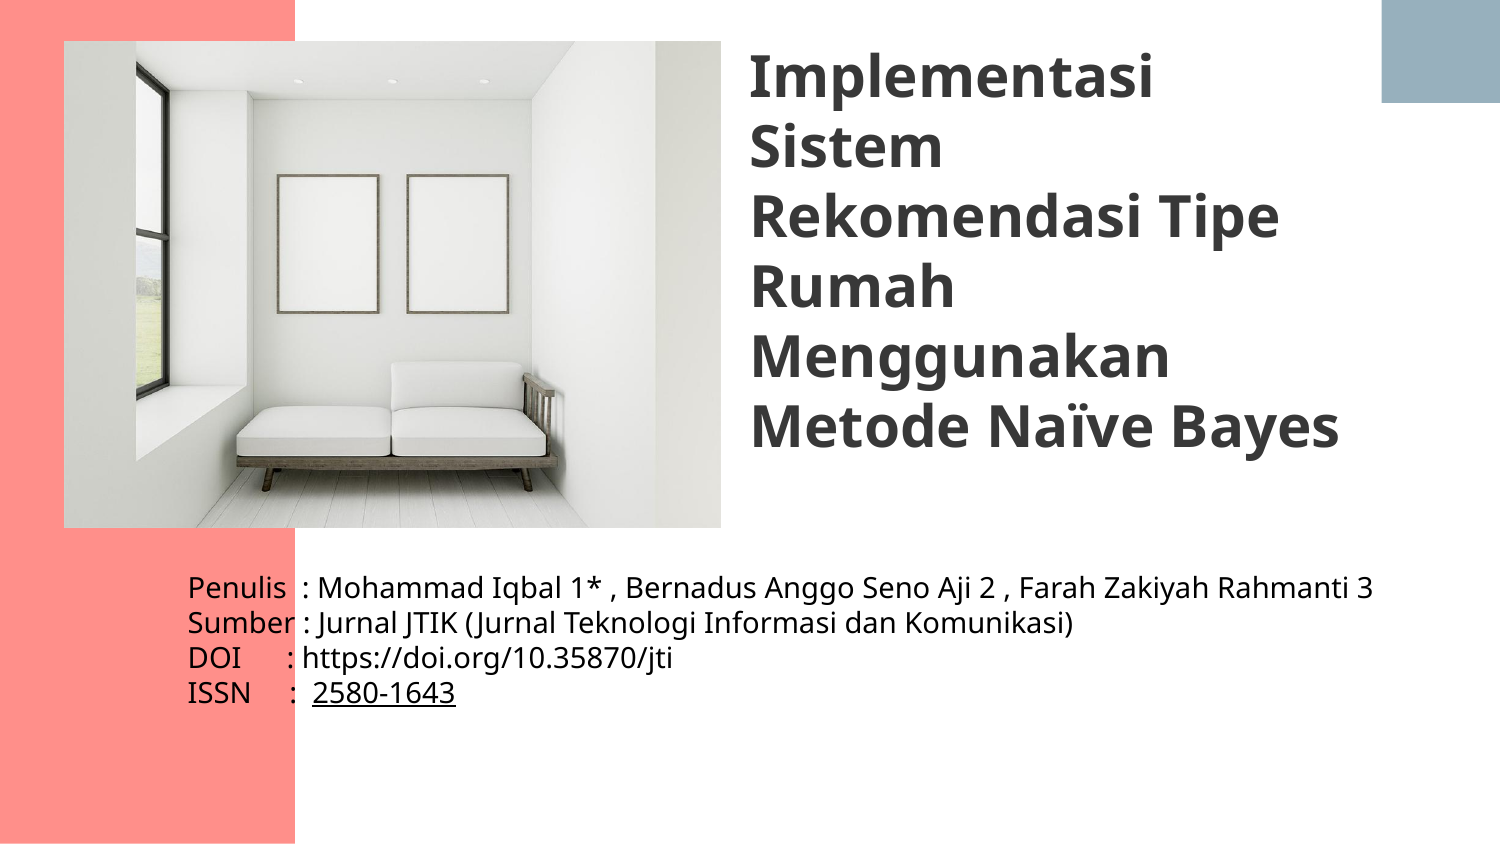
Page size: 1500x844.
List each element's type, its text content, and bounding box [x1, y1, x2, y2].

title Implementasi Sistem Rekomendasi Tipe Rumah Menggunakan Metode Naïve Bayes [734, 94, 1367, 475]
text_box Penulis : Mohammad Iqbal 1* , Bernadus Anggo Seno Aji 2 , Farah Zakiyah Rahmanti 3 Sumber : Jurnal JTIK (Jurnal Teknologi Informasi dan Komunikasi) DOI : https://doi.org/10.35870/jti ISSN : 2580-1643 [173, 561, 1500, 722]
picture [64, 41, 721, 529]
